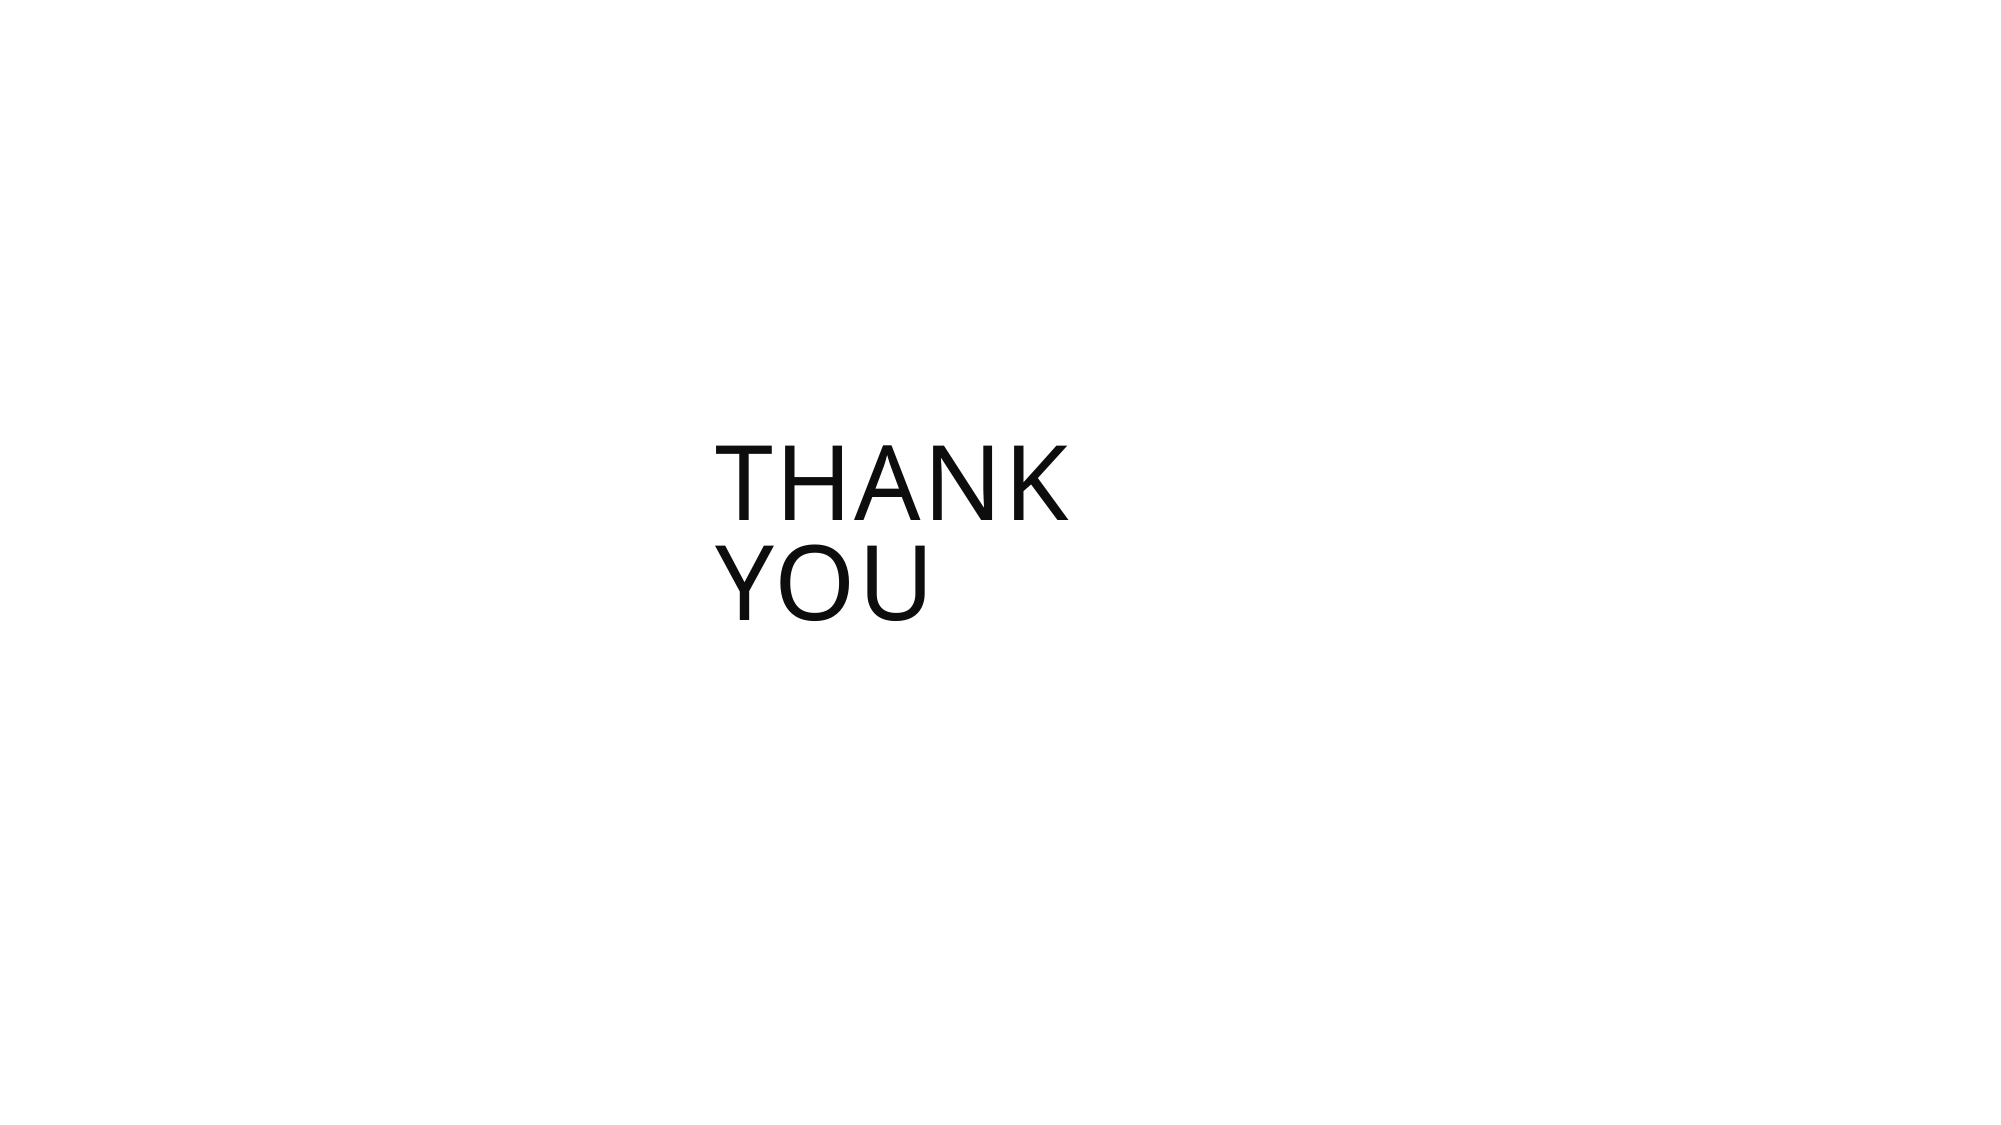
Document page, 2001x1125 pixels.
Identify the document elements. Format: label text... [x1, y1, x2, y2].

title Thank You [700, 417, 1332, 664]
